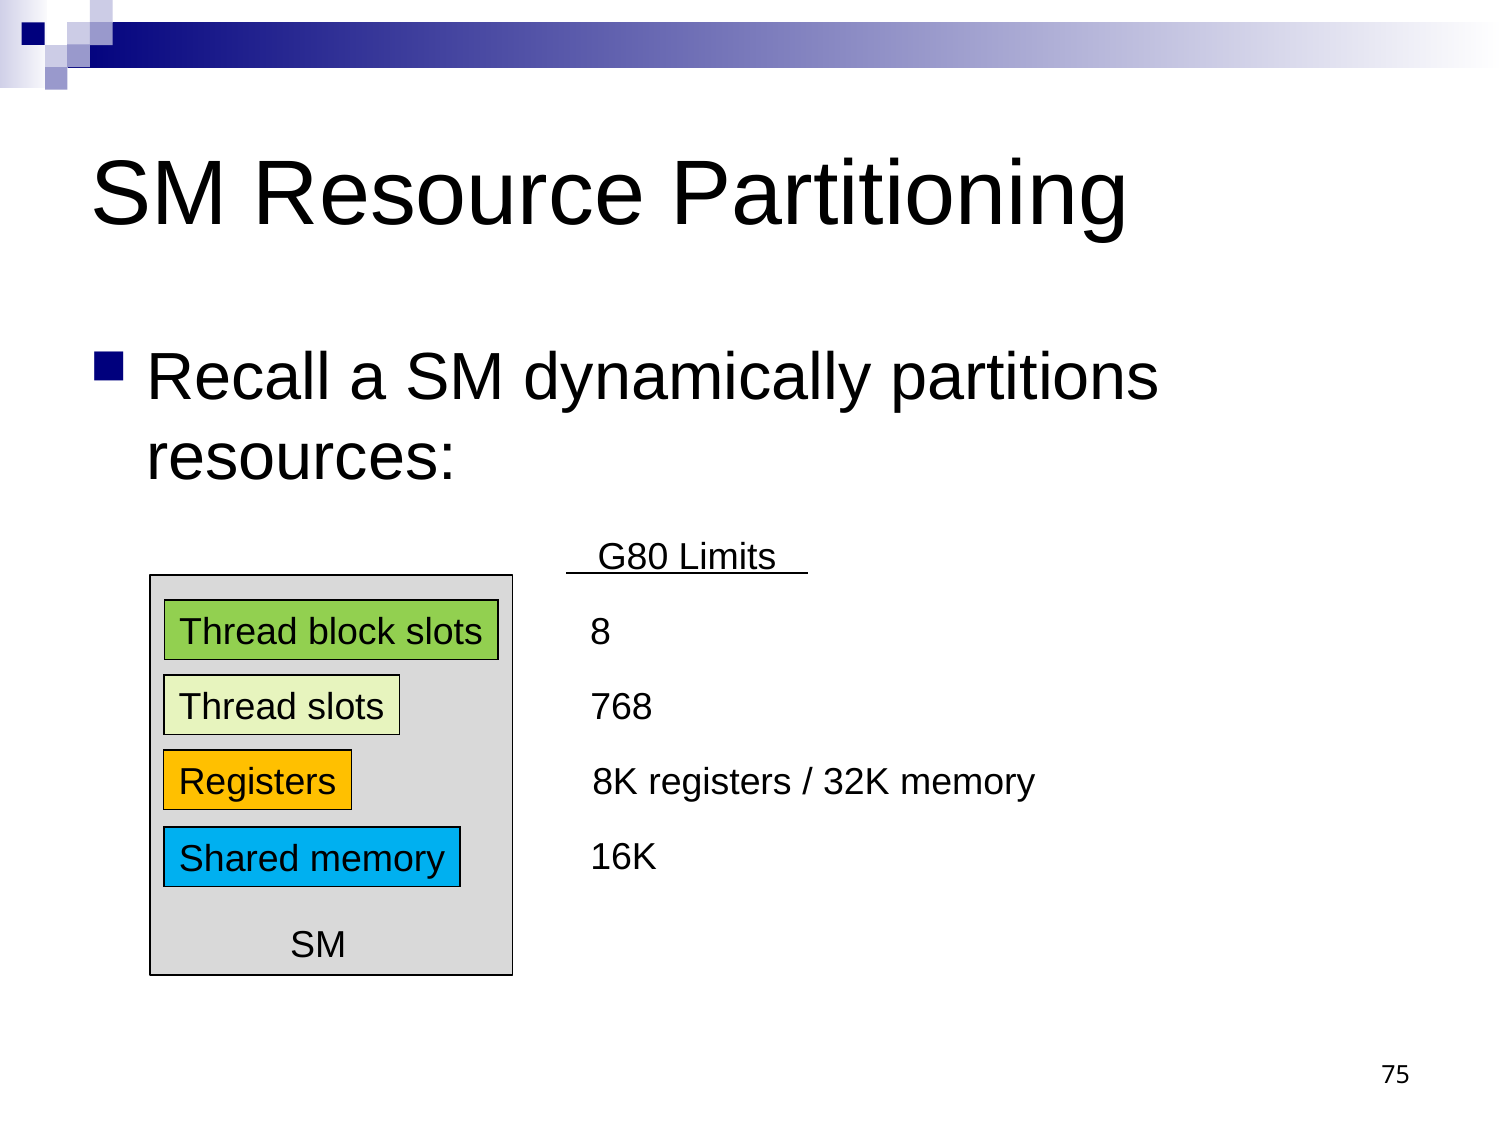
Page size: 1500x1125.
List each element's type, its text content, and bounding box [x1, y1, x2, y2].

text_box G80 Limits [551, 524, 823, 585]
text_box 768 [575, 674, 668, 735]
text_box Registers [163, 749, 352, 810]
text_box SM [275, 912, 362, 973]
title SM Resource Partitioning [75, 75, 1425, 300]
list Recall a SM dynamically partitions resources: [75, 324, 1425, 513]
text_box Thread slots [163, 674, 400, 735]
text_box 8 [575, 599, 626, 660]
text_box Thread block slots [164, 599, 498, 660]
text_box Shared memory [164, 826, 461, 887]
text_box [149, 575, 513, 975]
text_box 16K [575, 824, 672, 885]
text_box 8K registers / 32K memory [577, 749, 1051, 810]
slide_number 75 [1074, 1024, 1426, 1101]
